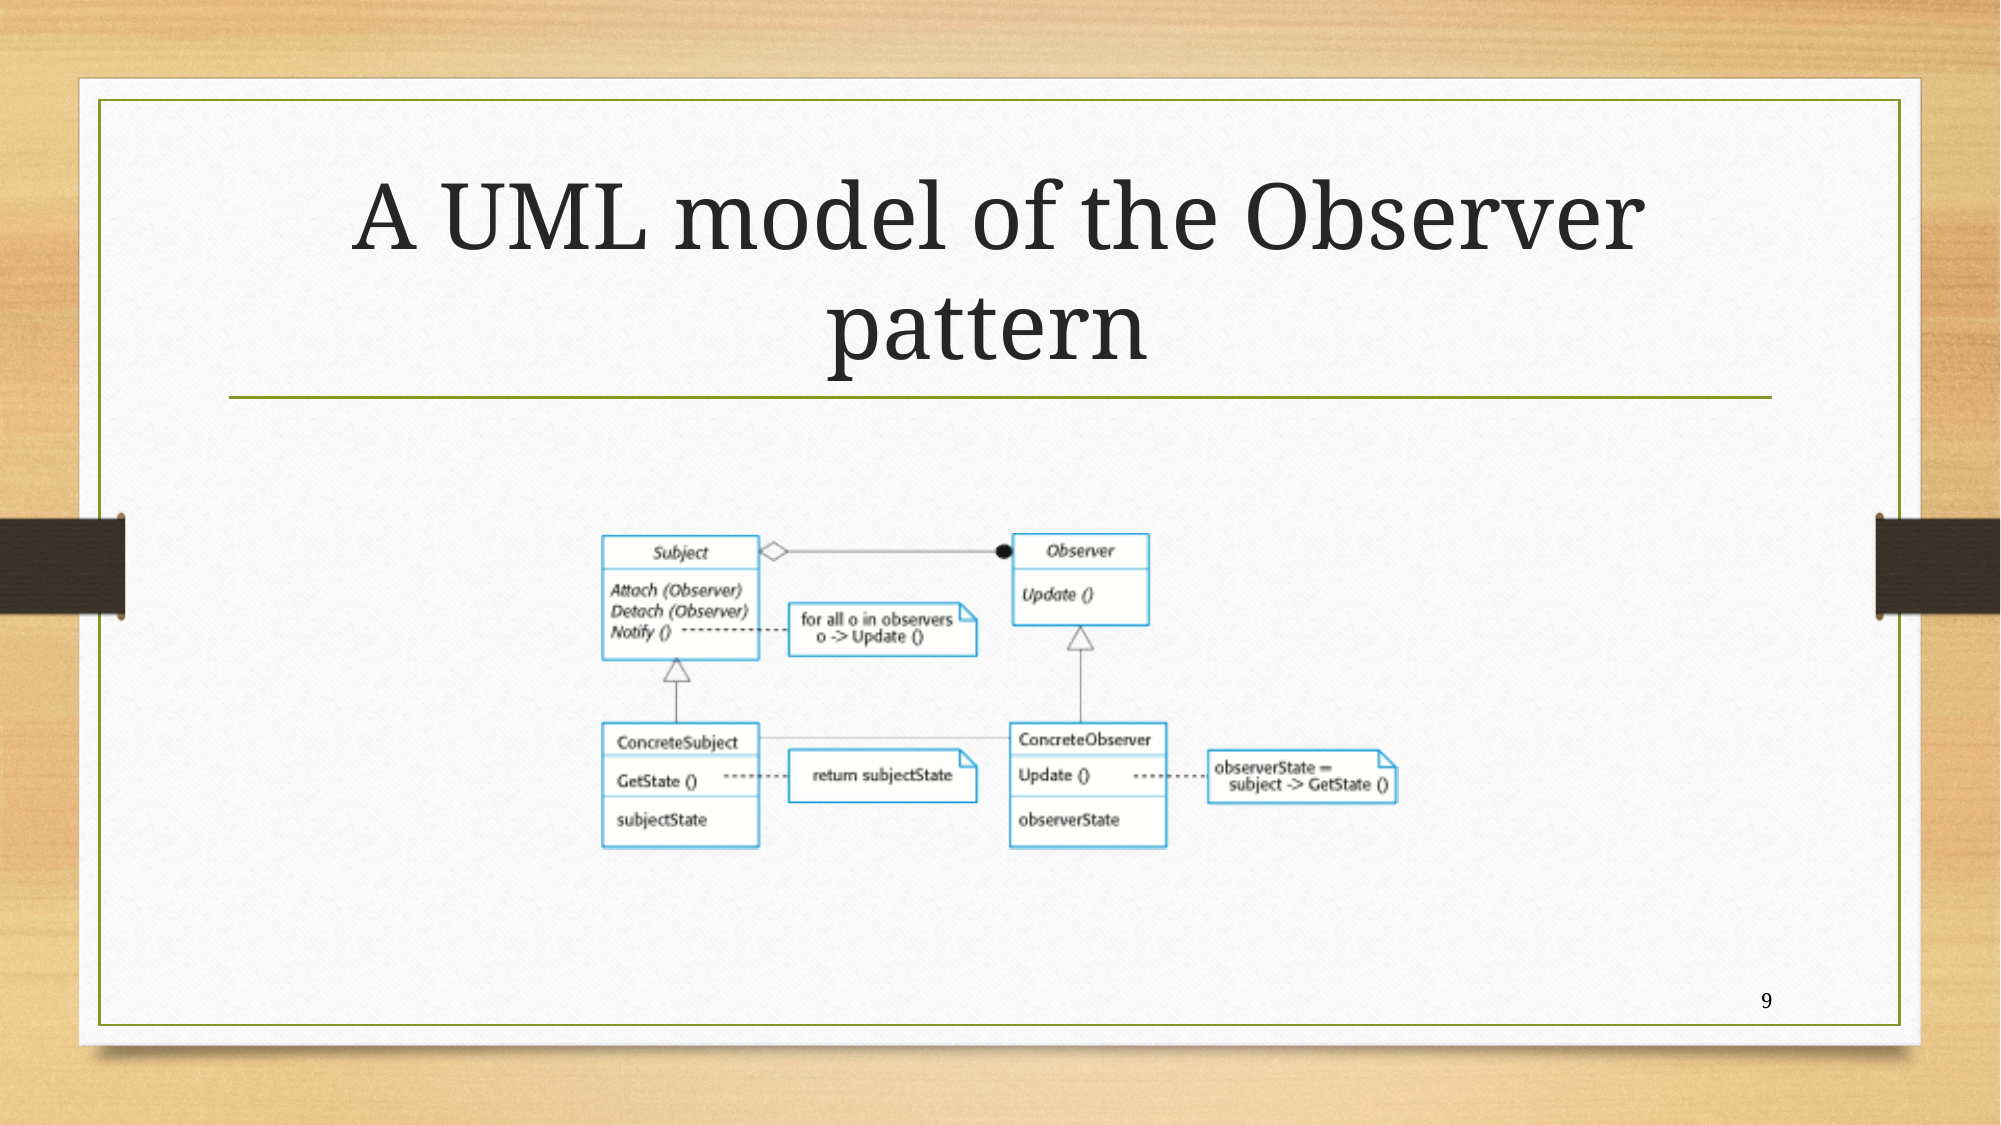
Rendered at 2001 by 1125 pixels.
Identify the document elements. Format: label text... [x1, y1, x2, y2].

picture [0, 0, 2001, 1125]
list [600, 533, 1400, 851]
slide_number 9 [1698, 979, 1788, 1025]
title A UML model of the Observer pattern [212, 161, 1788, 375]
